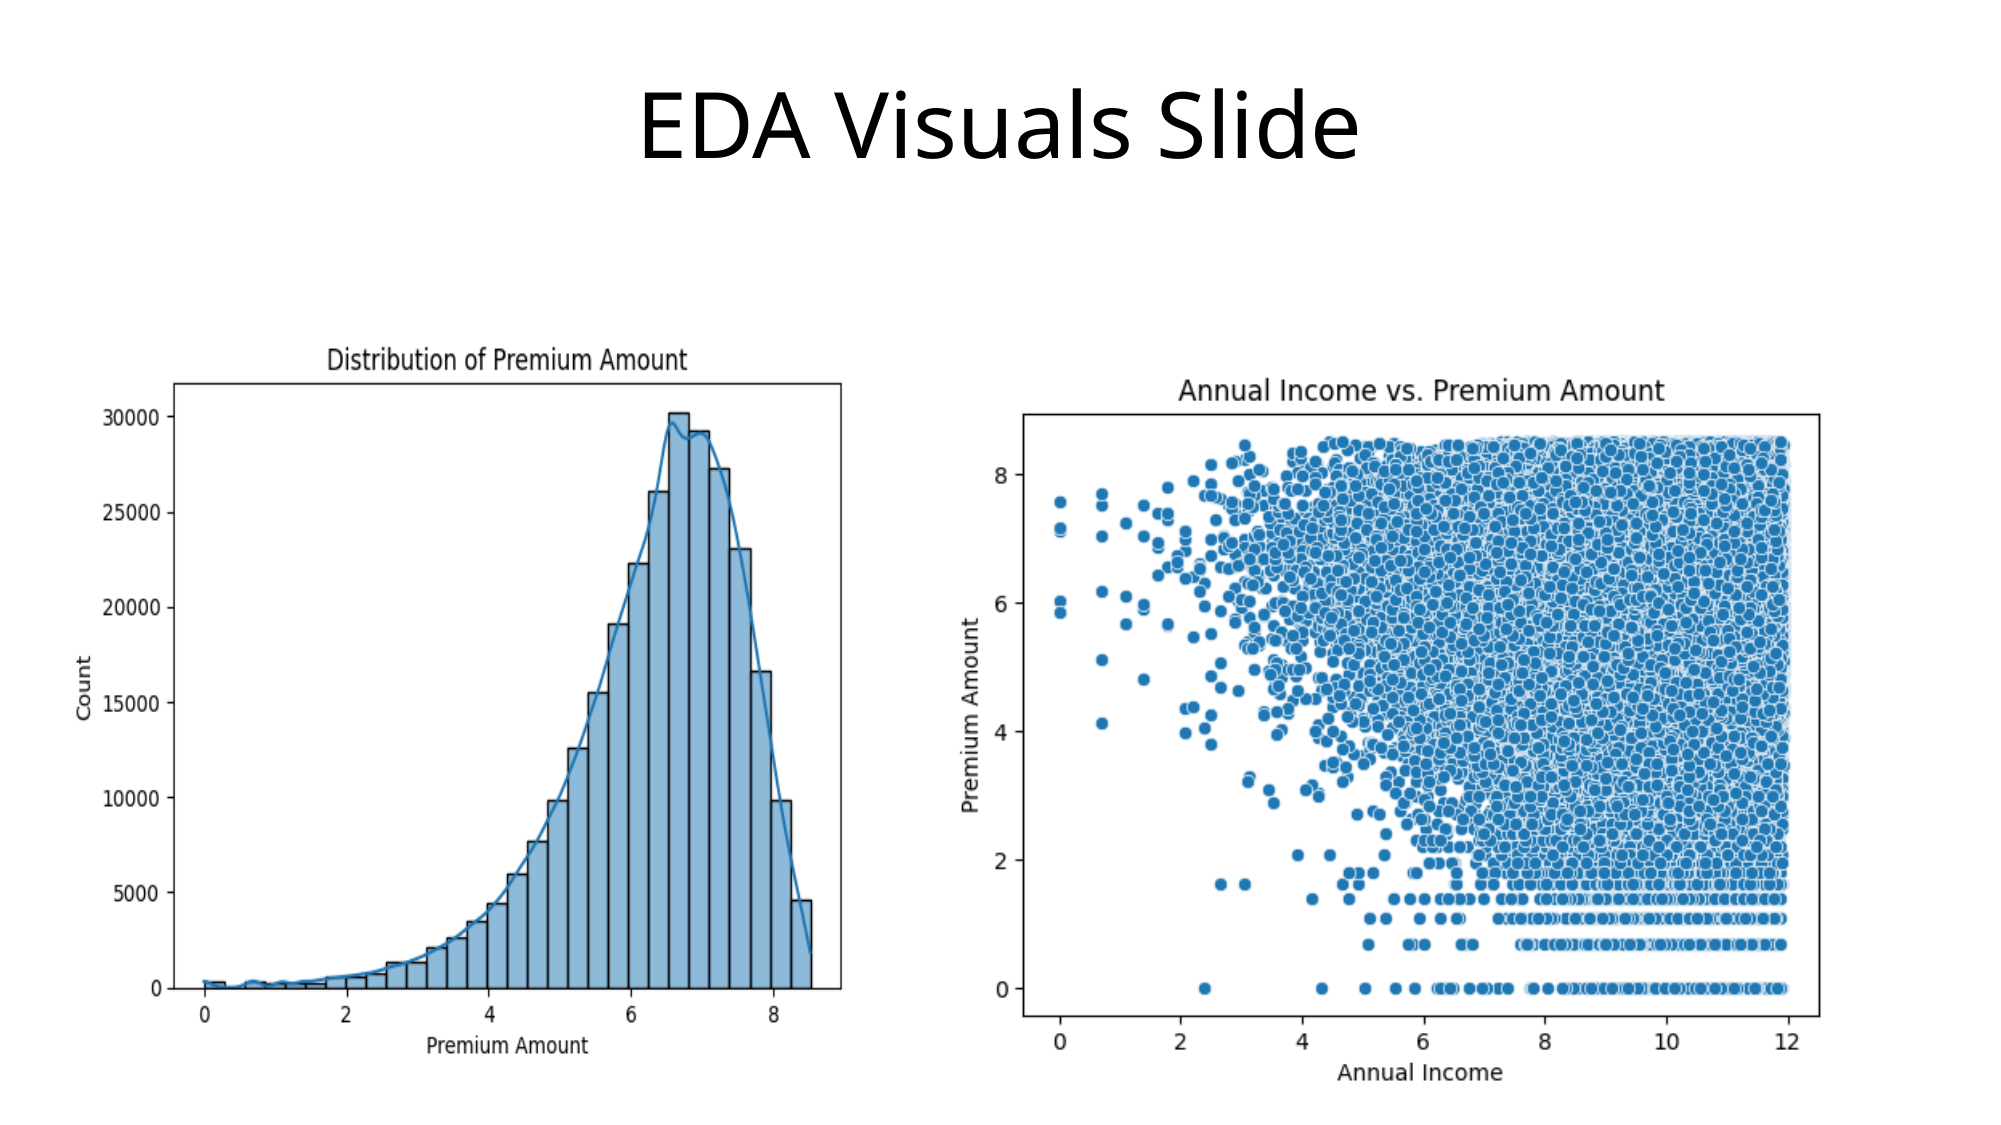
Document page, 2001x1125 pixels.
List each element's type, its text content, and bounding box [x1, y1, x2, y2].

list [62, 331, 854, 1075]
picture [946, 362, 1835, 1102]
title EDA Visuals Slide [137, 59, 1863, 197]
